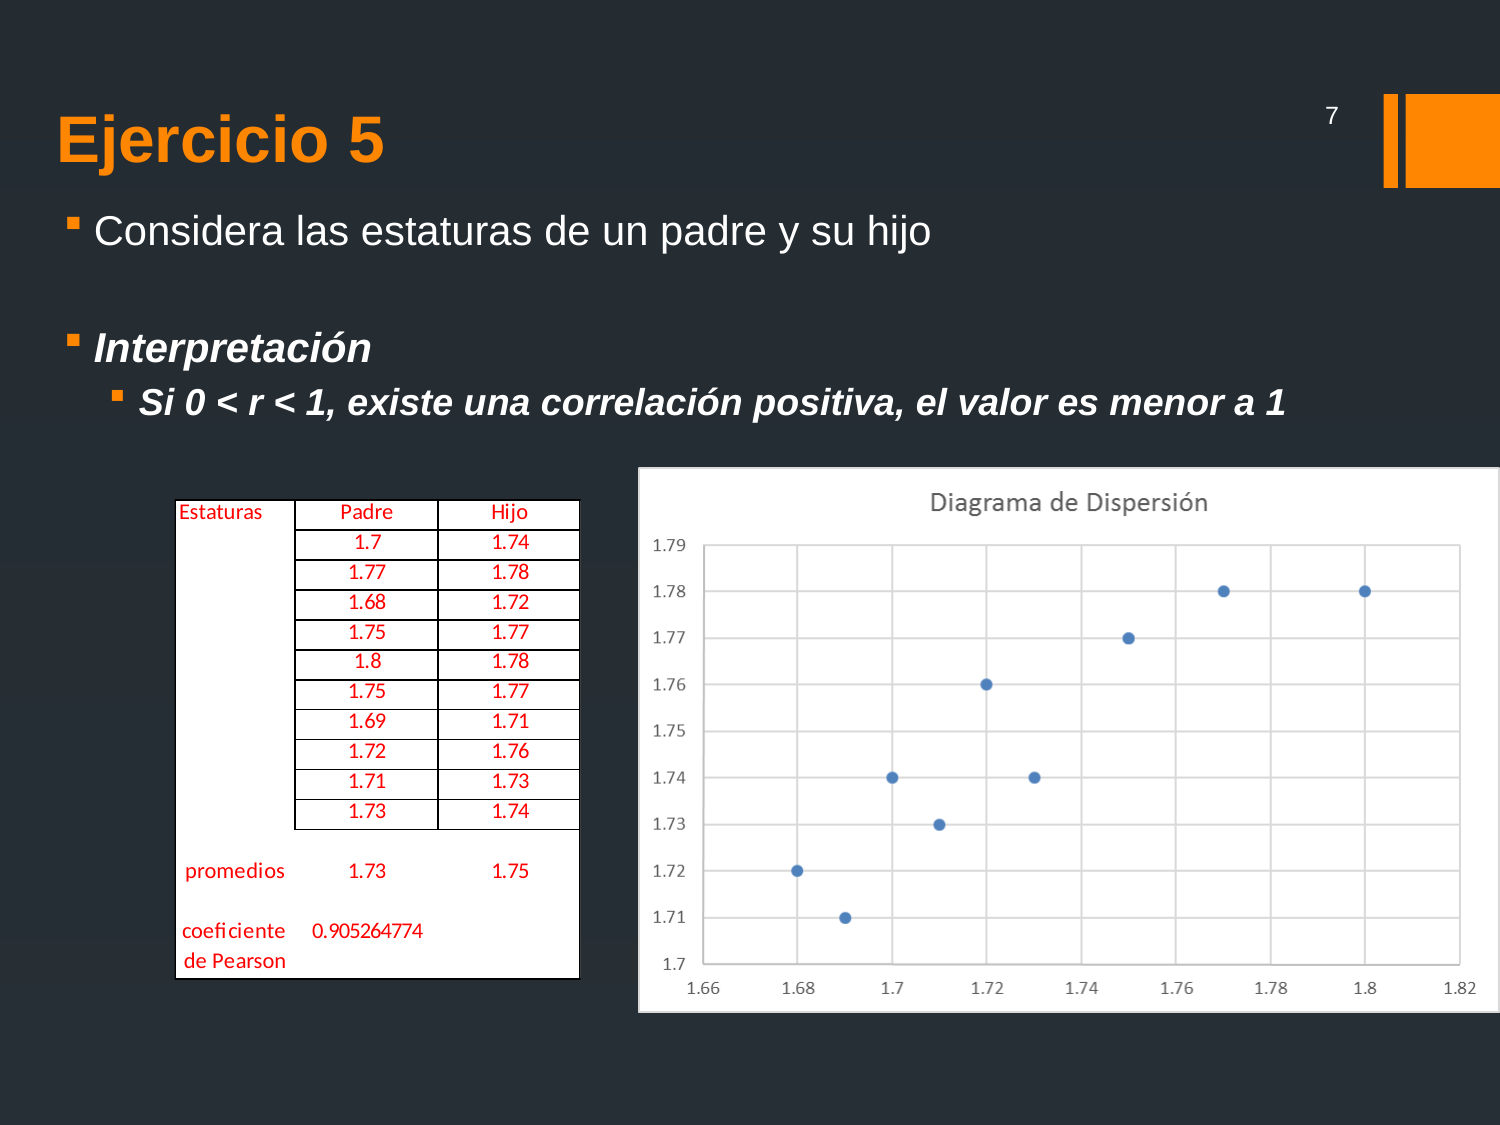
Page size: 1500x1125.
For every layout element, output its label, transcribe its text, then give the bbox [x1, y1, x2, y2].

slide_number 7 [1199, 90, 1355, 140]
picture [174, 467, 1500, 1014]
title Ejercicio 5 [41, 42, 453, 183]
list Considera las estaturas de un padre y su hijo Interpretación Si 0 < r < 1, existe una correlación positiva, el valor es menor a 1 [41, 196, 1447, 1083]
